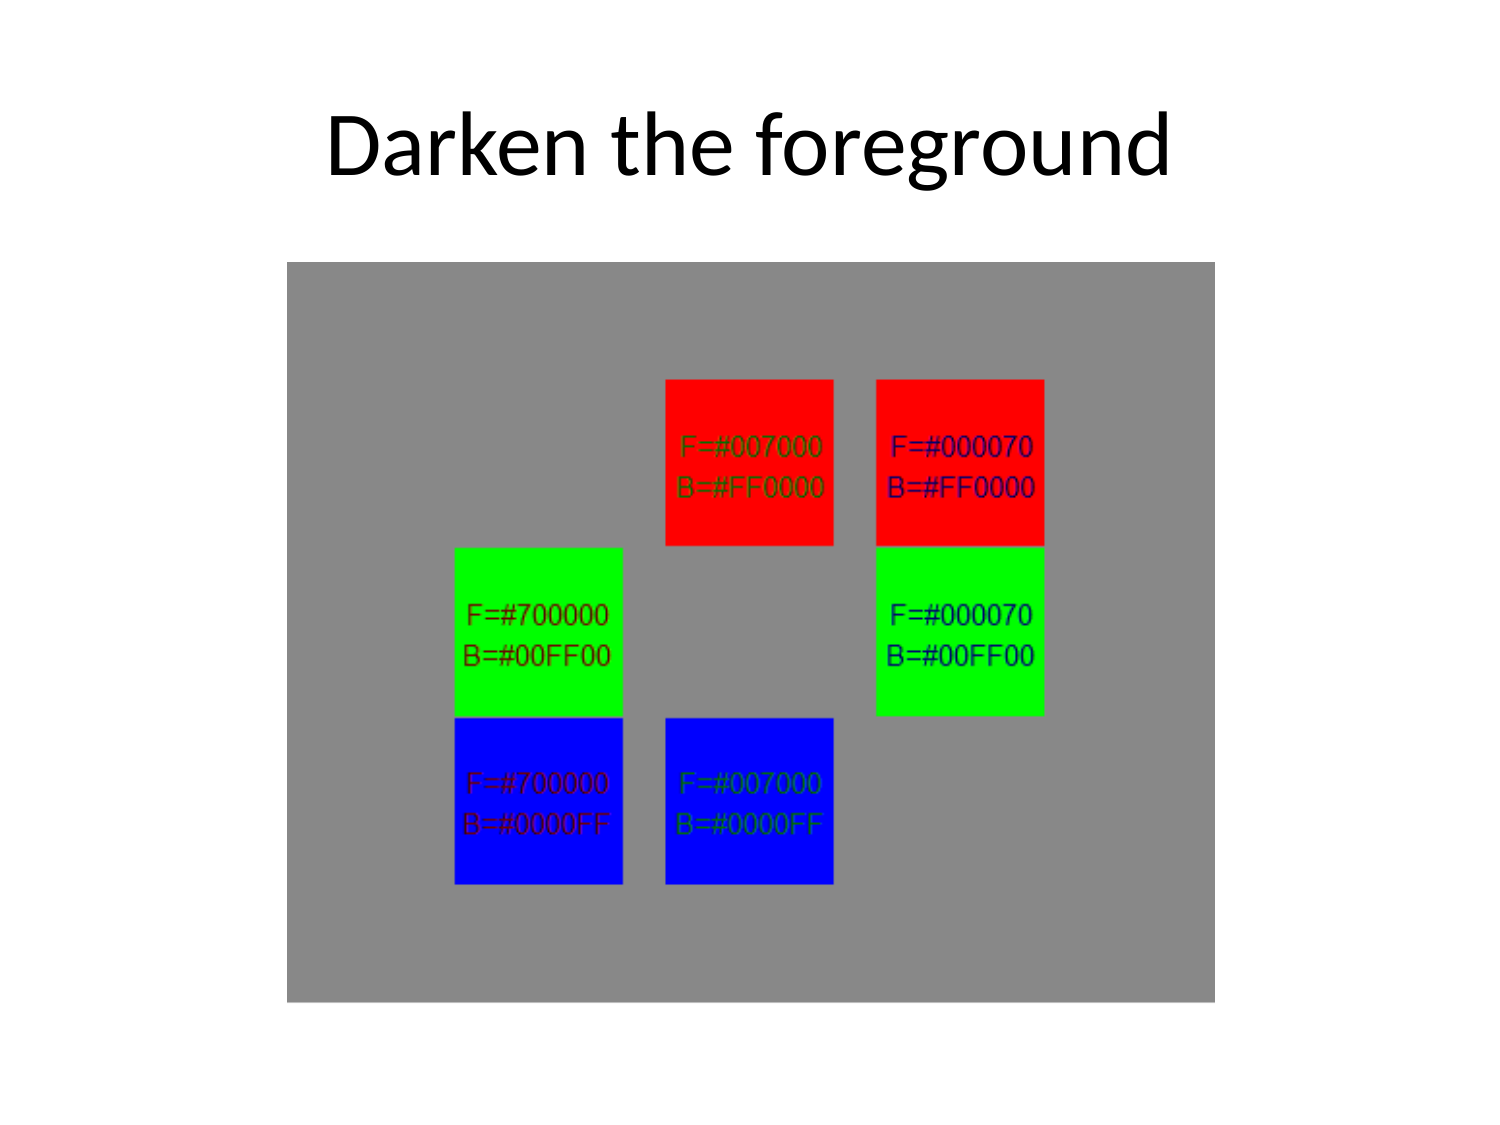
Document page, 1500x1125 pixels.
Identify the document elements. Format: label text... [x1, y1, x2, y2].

picture [287, 262, 1215, 1005]
title Darken the foreground [75, 45, 1425, 233]
